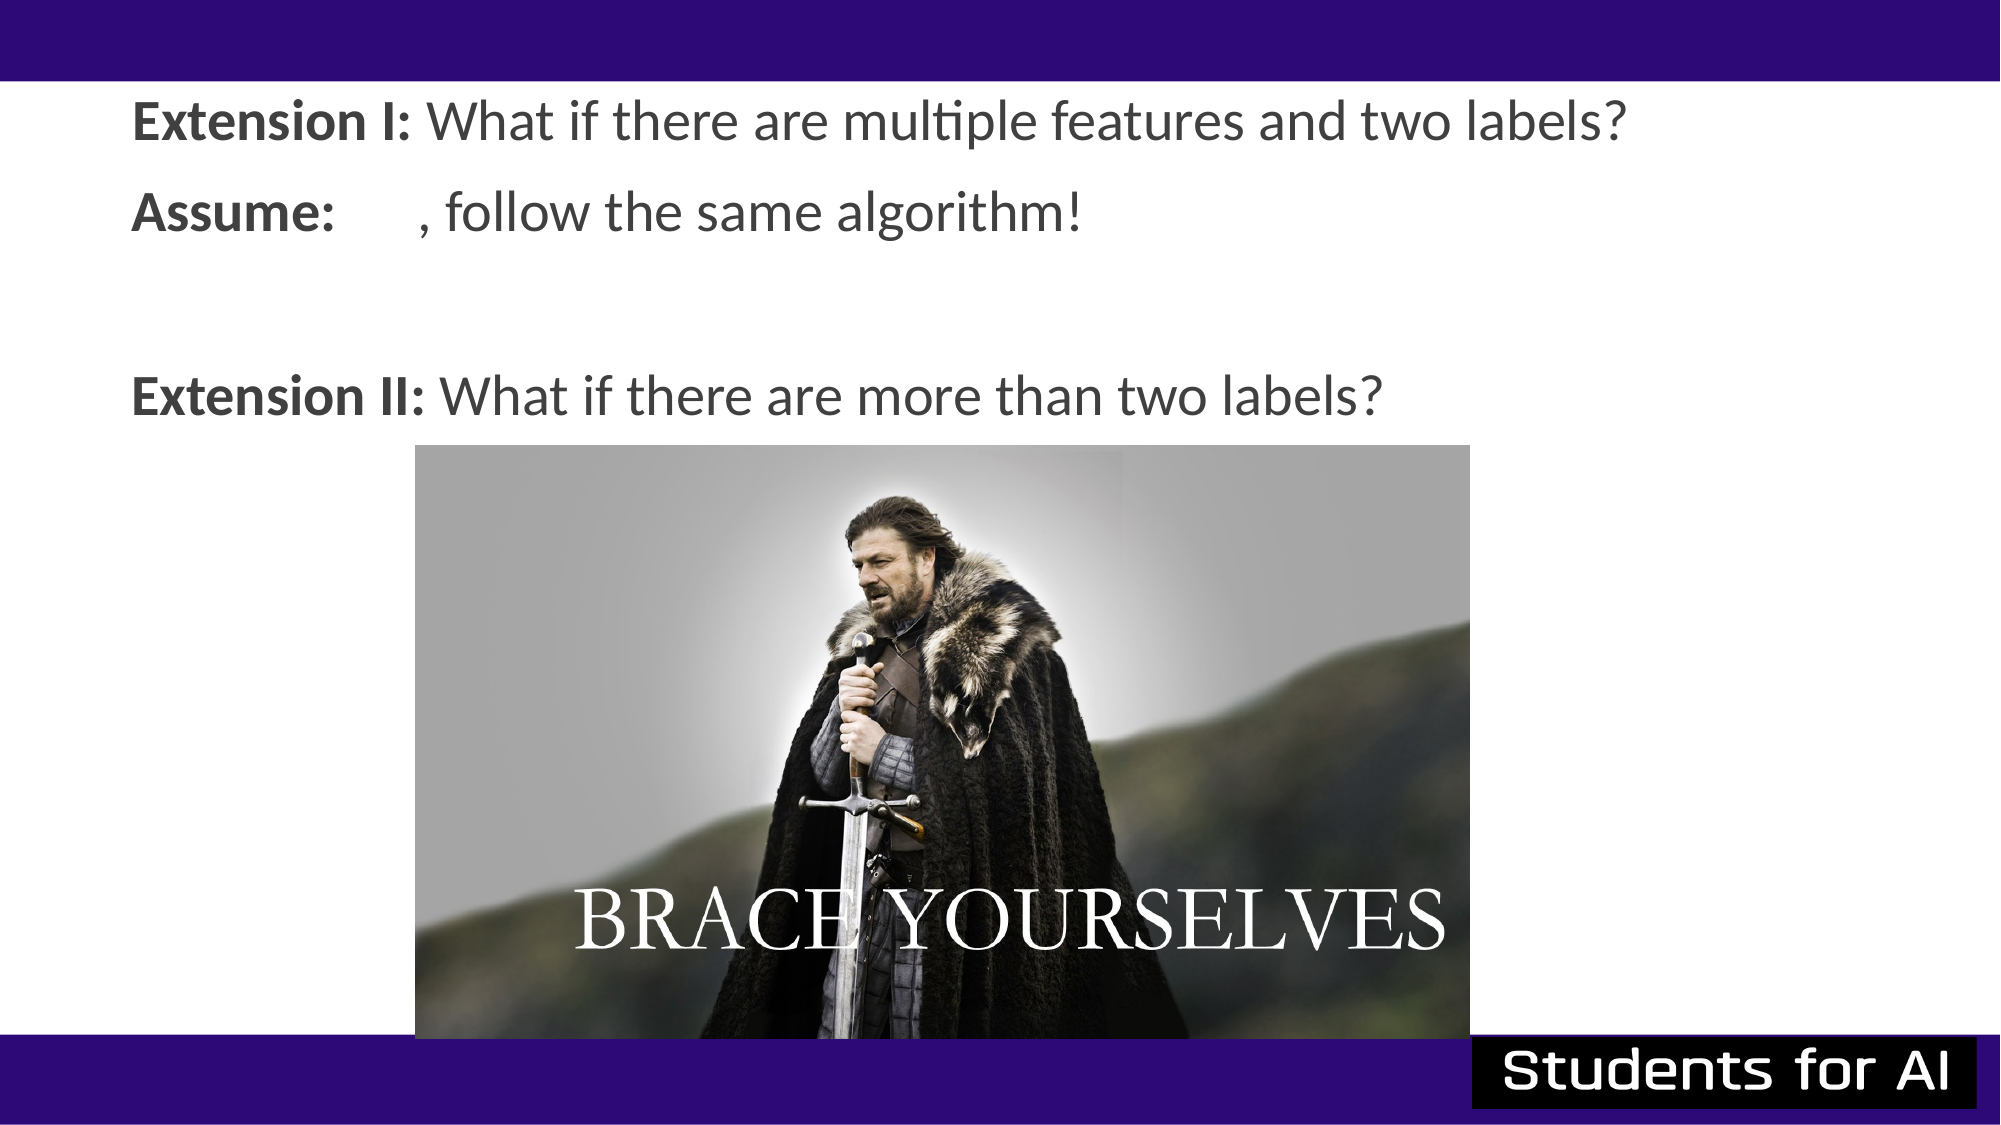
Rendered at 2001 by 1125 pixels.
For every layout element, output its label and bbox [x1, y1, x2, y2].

picture [1472, 1037, 1977, 1109]
picture [415, 445, 1470, 1039]
